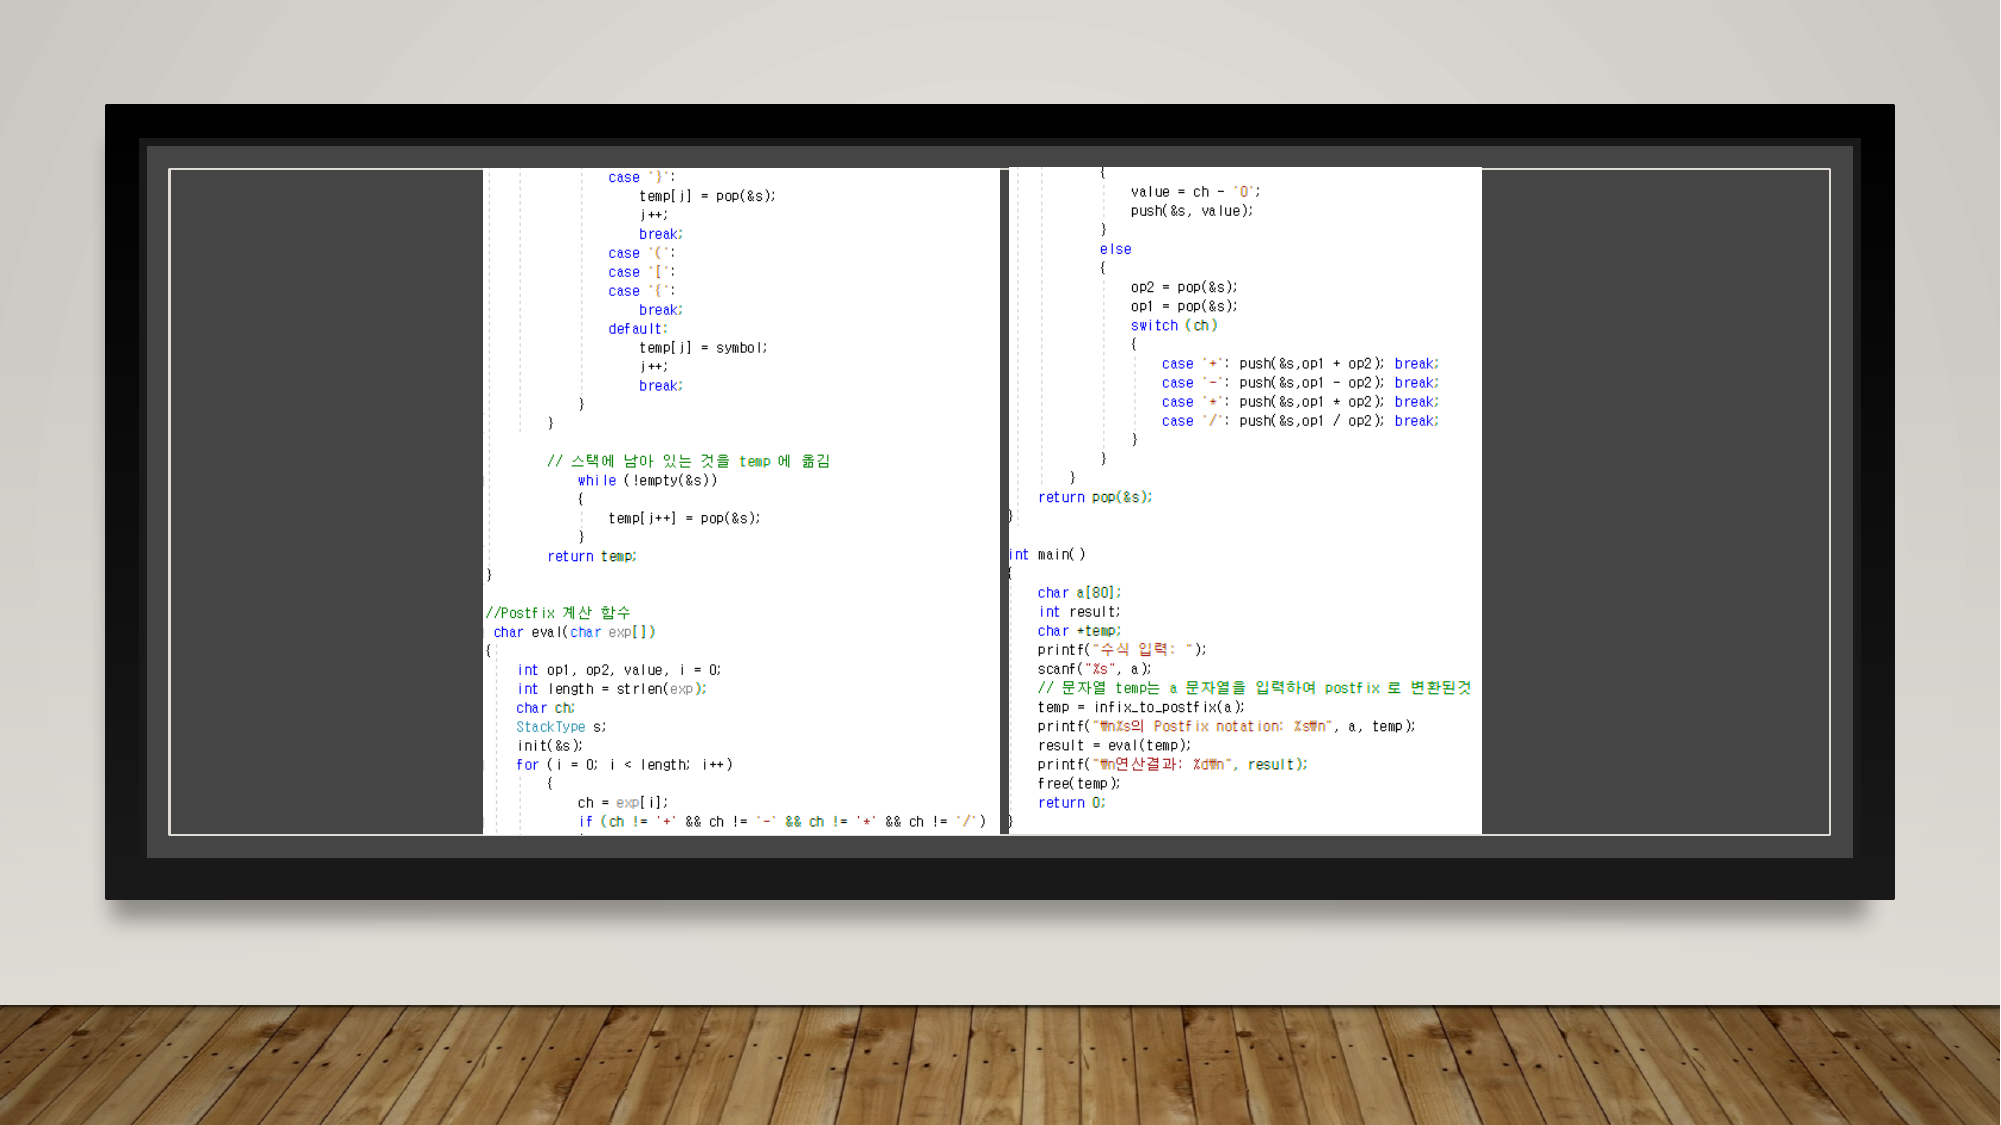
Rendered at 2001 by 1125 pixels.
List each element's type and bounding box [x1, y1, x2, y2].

picture [1009, 166, 1482, 834]
picture [482, 168, 1001, 836]
text_box [105, 104, 1895, 900]
text_box [0, 330, 2000, 1004]
picture [0, 1004, 2000, 1125]
text_box [168, 168, 482, 836]
text_box [0, 0, 2000, 330]
text_box [1001, 168, 1831, 836]
text_box [142, 141, 1858, 863]
